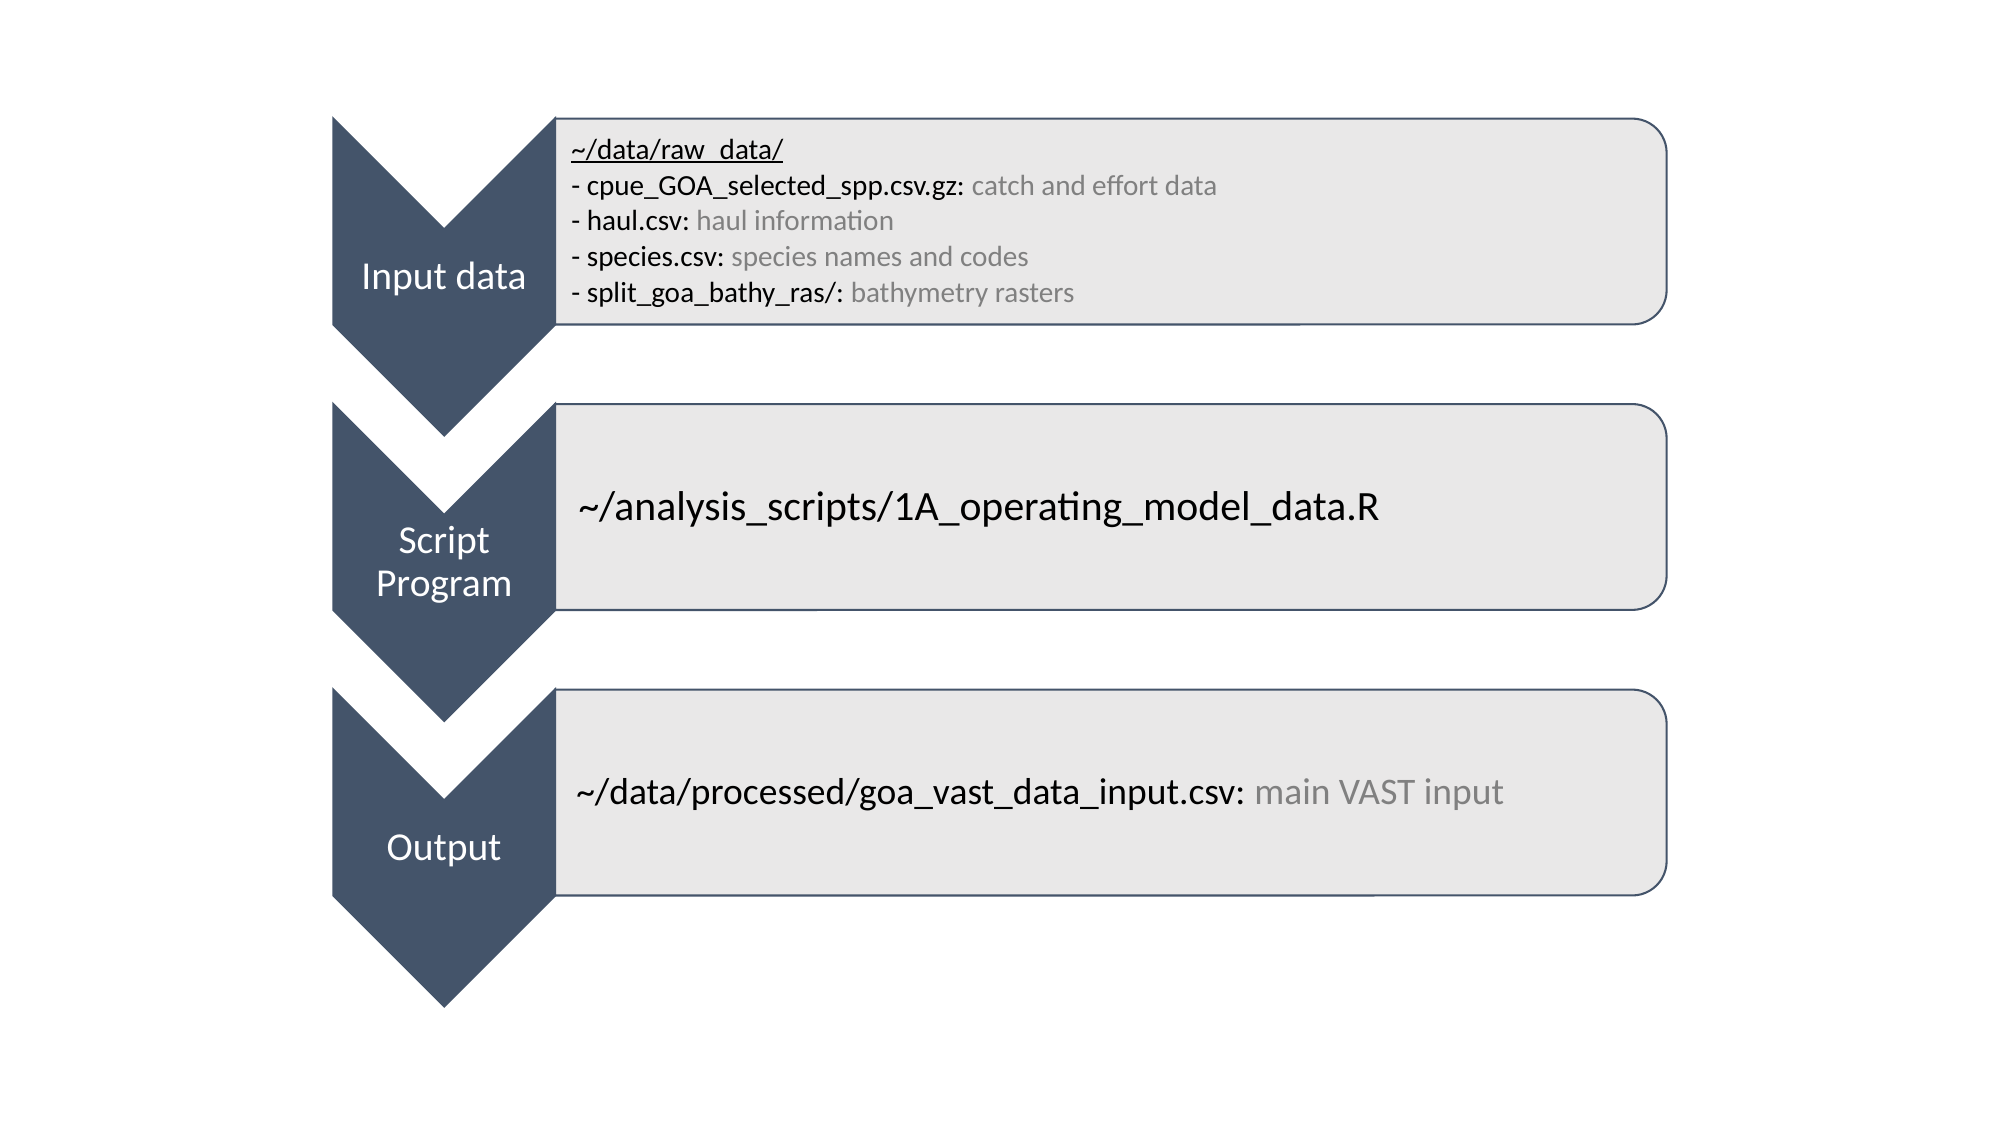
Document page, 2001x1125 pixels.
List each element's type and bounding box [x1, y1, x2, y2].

text_box [333, 117, 1667, 1007]
